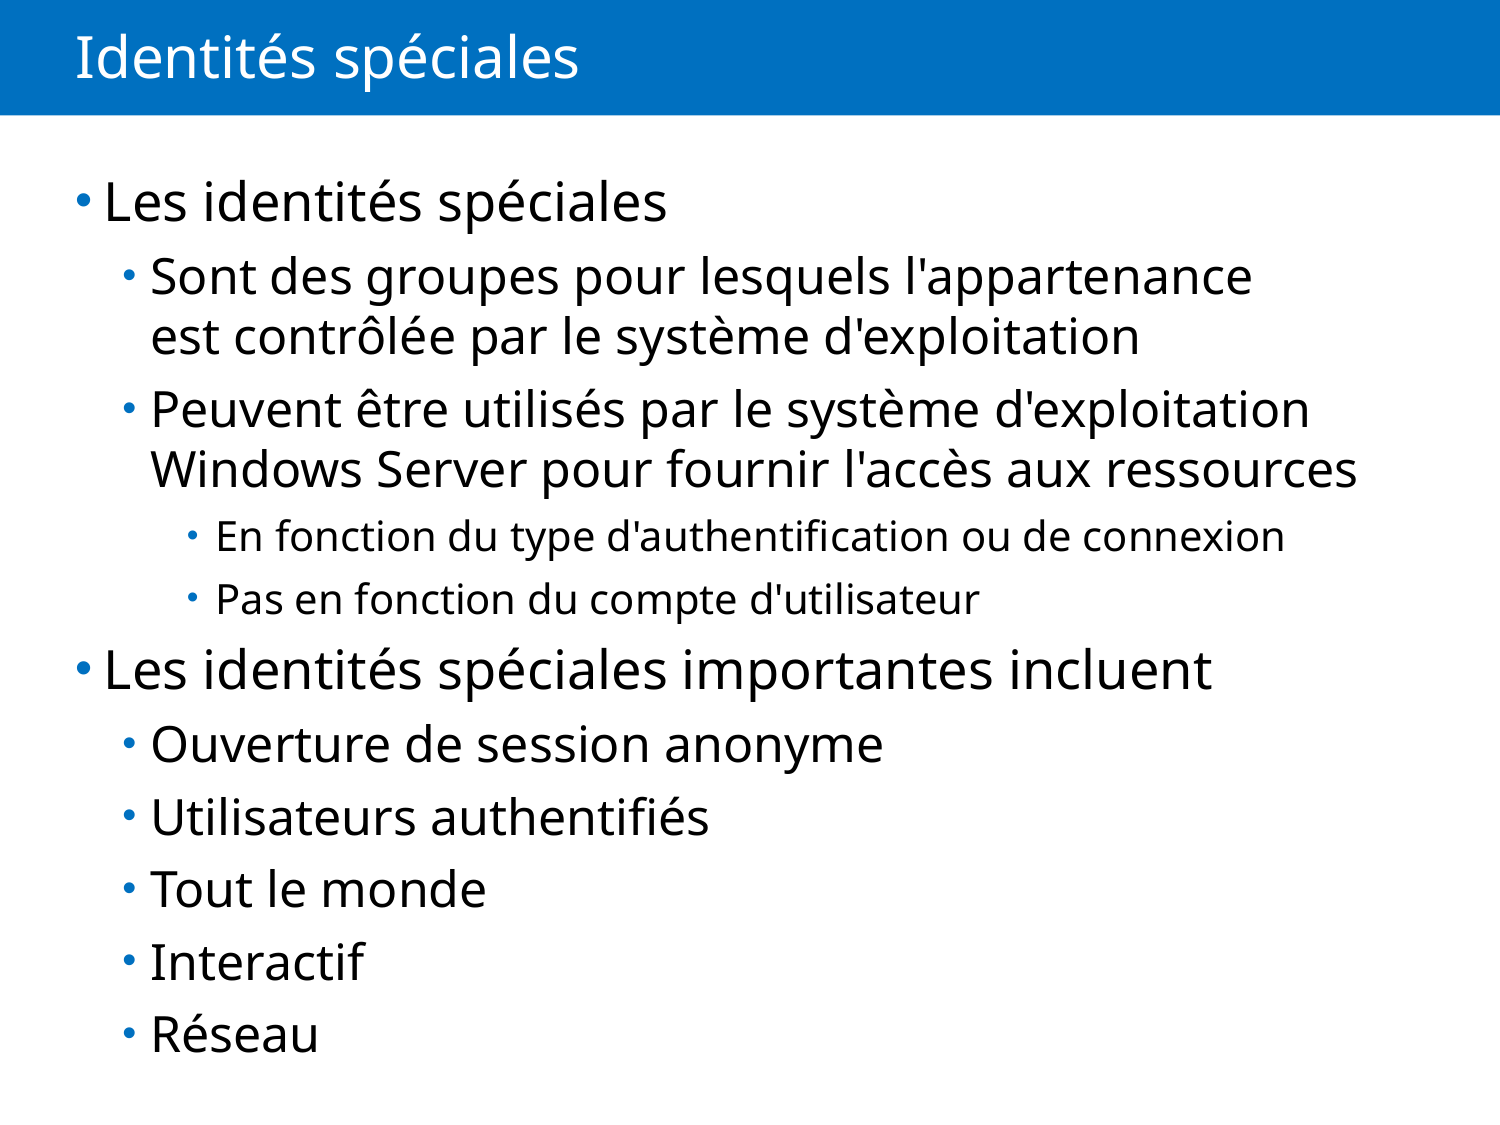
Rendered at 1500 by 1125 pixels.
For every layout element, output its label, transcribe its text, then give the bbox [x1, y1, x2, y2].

title Identités spéciales [75, 0, 1351, 122]
text_box Les identités spéciales Sont des groupes pour lesquels l'appartenance est contrôlée par le système d'exploitation Peuvent être utilisés par le système d'exploitation Windows Server pour fournir l'accès aux ressources En fonction du type d'authentification ou de connexion Pas en fonction du compte d'utilisateur Les identités spéciales importantes incluent Ouverture de session anonyme Utilisateurs authentifiés Tout le monde Interactif Réseau [75, 167, 1408, 1098]
